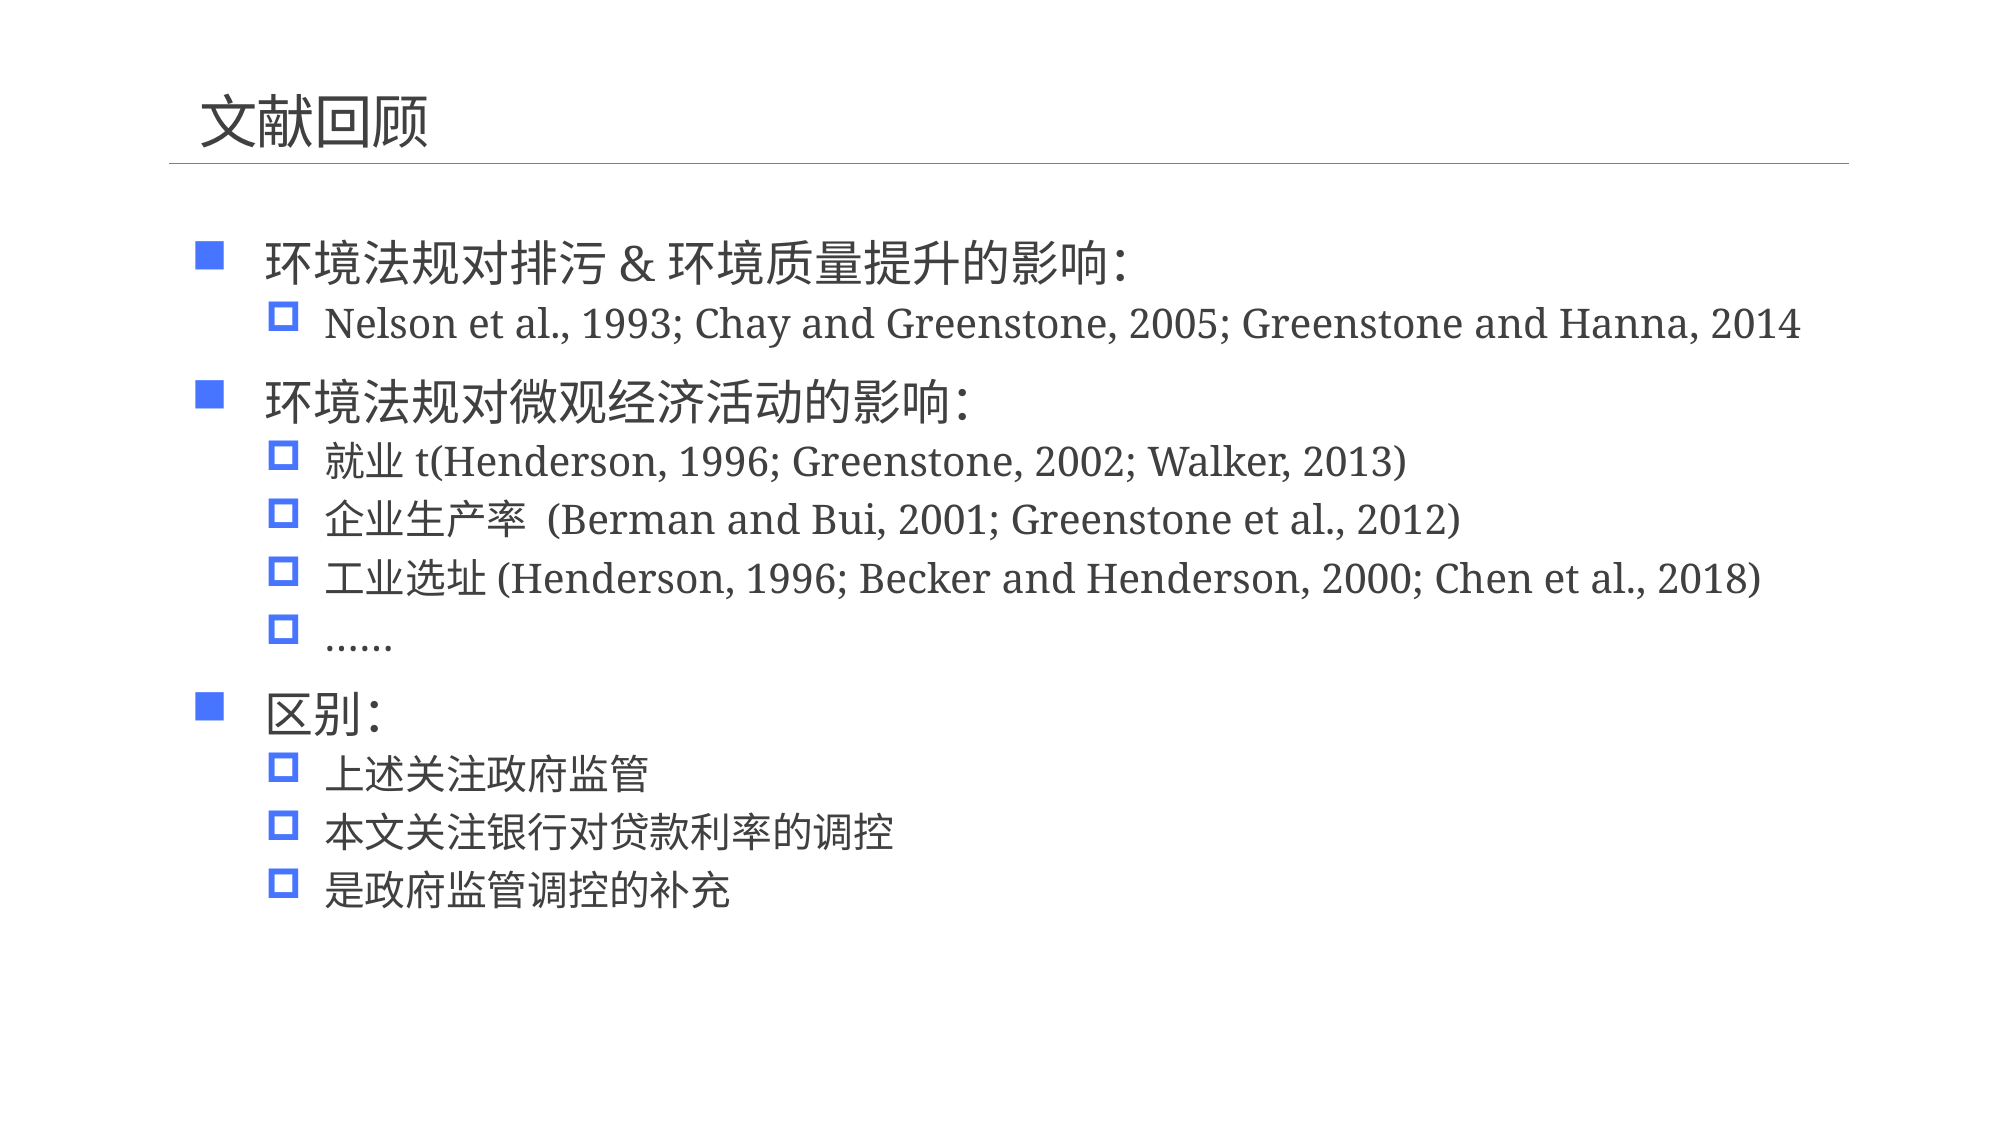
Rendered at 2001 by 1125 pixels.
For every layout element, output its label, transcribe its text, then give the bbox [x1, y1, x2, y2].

list 环境法规对排污&环境质量提升的影响： Nelson et al., 1993; Chay and Greenstone, 2005; Greenstone and Hanna, 2014 环境法规对微观经济活动的影响： 就业t(Henderson, 1996; Greenstone, 2002; Walker, 2013) 企业生产率 (Berman and Bui, 2001; Greenstone et al., 2012) 工业选址(Henderson, 1996; Becker and Henderson, 2000; Chen et al., 2018) …… 区别： 上述关注政府监管 本文关注银行对贷款利率的调控 是政府监管调控的补充 [184, 225, 1835, 967]
title 文献回顾 [184, 47, 1835, 163]
